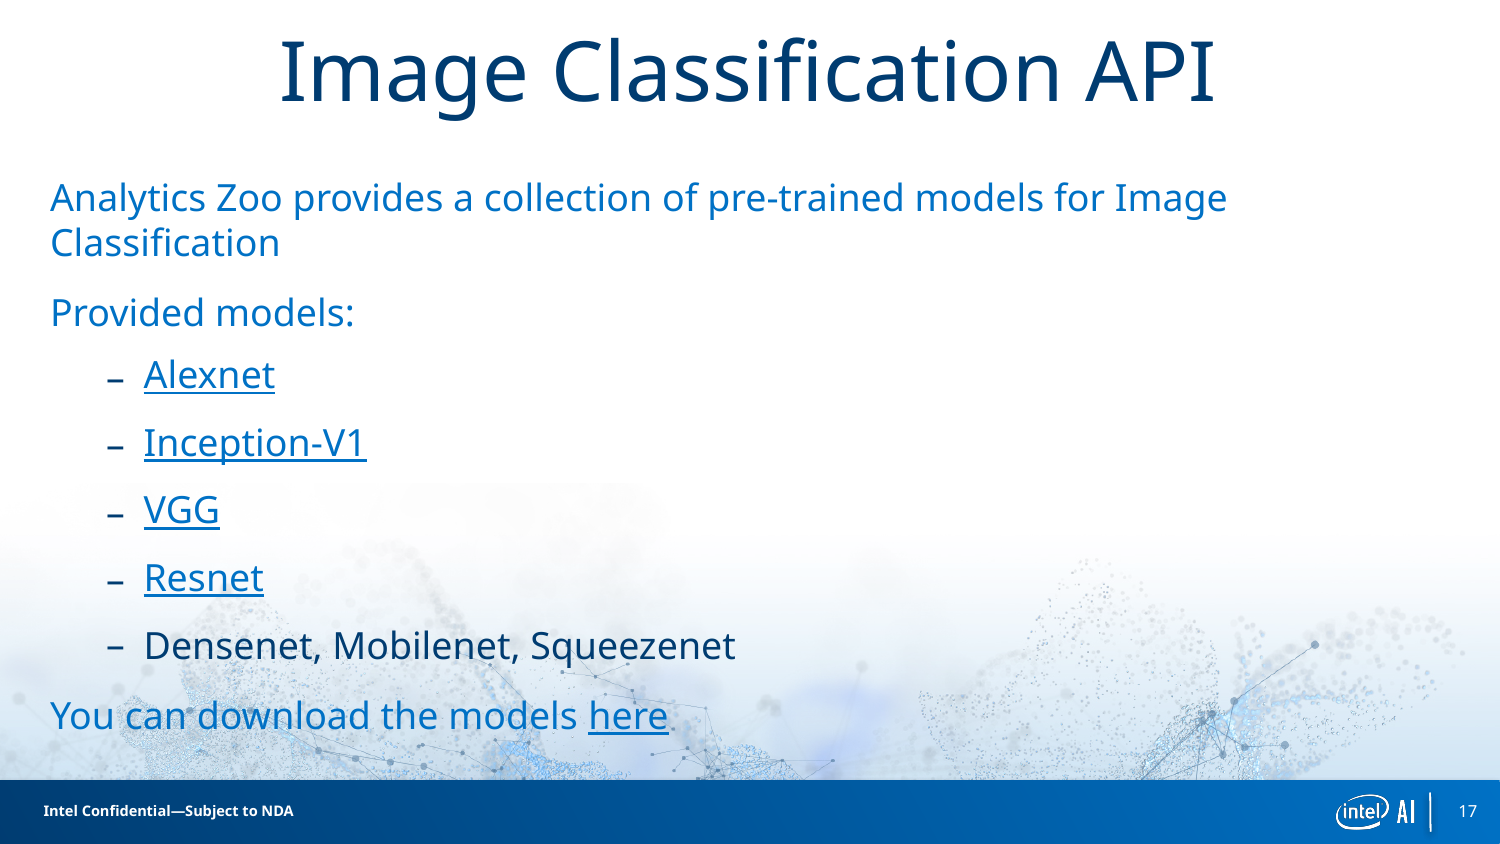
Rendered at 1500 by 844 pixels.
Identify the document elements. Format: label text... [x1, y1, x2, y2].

title Image Classification API [50, 24, 1447, 131]
list Analytics Zoo provides a collection of pre-trained models for Image Classification Provided models: Alexnet Inception-V1 VGG Resnet Densenet, Mobilenet, Squeezenet You can download the models here [50, 174, 1447, 760]
picture [1335, 794, 1415, 830]
